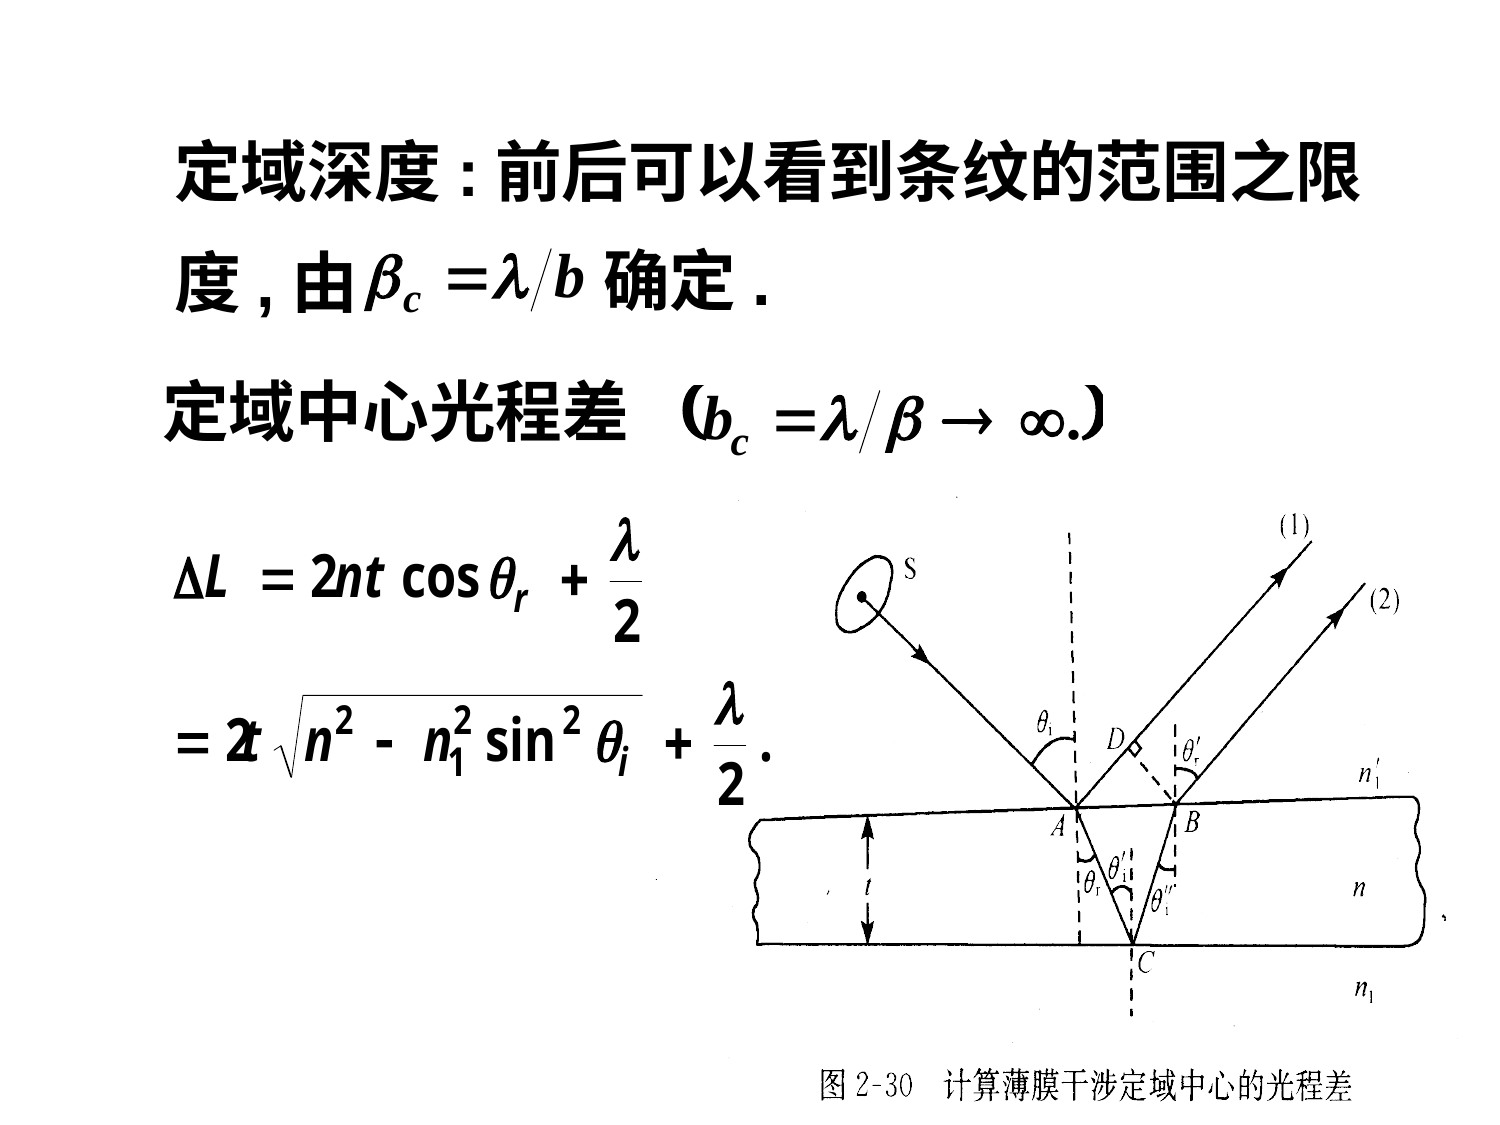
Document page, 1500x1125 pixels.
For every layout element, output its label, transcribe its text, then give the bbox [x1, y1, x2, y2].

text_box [170, 503, 774, 811]
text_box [678, 385, 1104, 435]
text_box 定域深度:前后可以看到条纹的范围之限度,由 [159, 90, 1400, 329]
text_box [359, 243, 589, 319]
text_box 定域中心光程差 [147, 361, 645, 457]
picture [613, 437, 1500, 1125]
text_box 确定. [588, 231, 786, 327]
